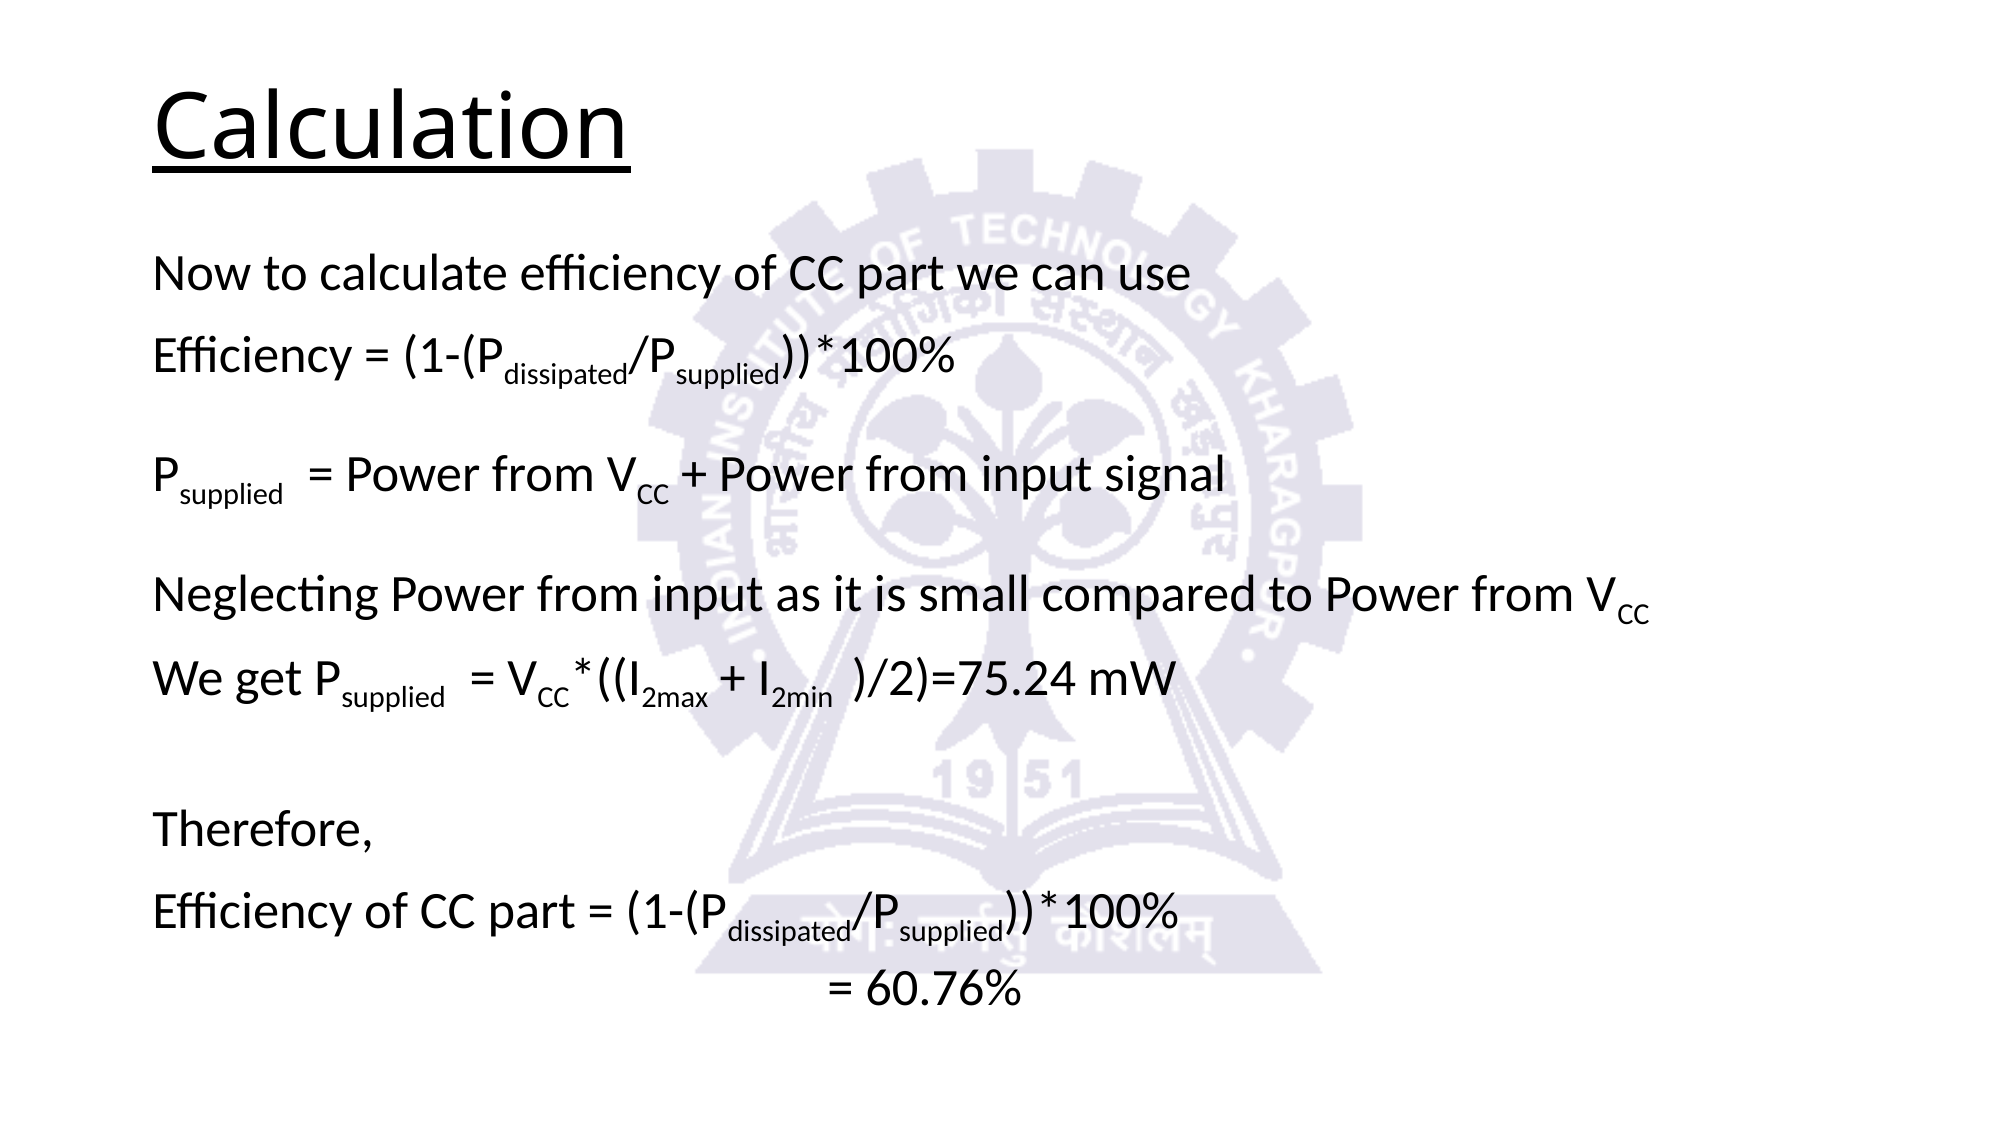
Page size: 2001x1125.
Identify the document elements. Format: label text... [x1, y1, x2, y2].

list Now to calculate efficiency of CC part we can use Efficiency = (1-(Pdissipated/Psupplied))*100% Psupplied = Power from VCC + Power from input signal Neglecting Power from input as it is small compared to Power from VCC We get Psupplied = VCC*((I2max + I2min )/2)=75.24 mW Therefore, Efficiency of CC part = (1-(Pdissipated/Psupplied))*100% = 60.76% [137, 237, 1863, 1026]
title Calculation [137, 20, 1863, 237]
